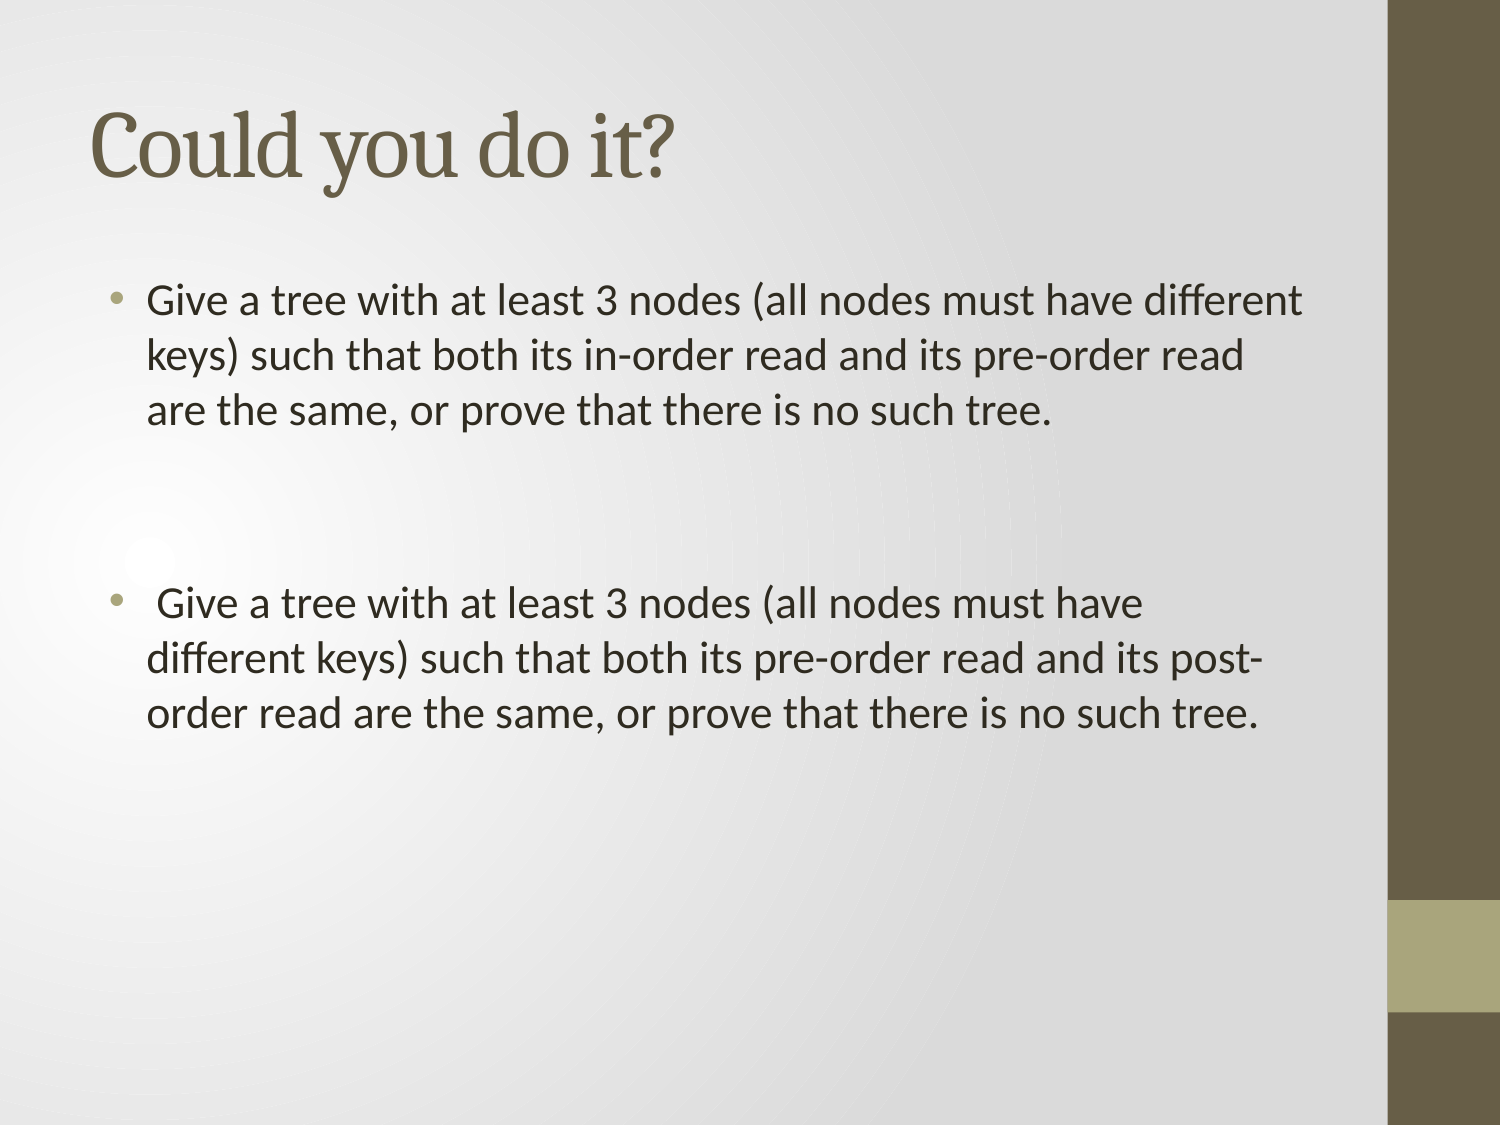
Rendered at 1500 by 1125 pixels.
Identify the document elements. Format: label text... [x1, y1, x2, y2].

title Could you do it? [75, 45, 1325, 233]
list Give a tree with at least 3 nodes (all nodes must have different keys) such that both its in-order read and its pre-order read are the same, or prove that there is no such tree. Give a tree with at least 3 nodes (all nodes must have different keys) such that both its pre-order read and its post-order read are the same, or prove that there is no such tree. [75, 262, 1325, 1050]
